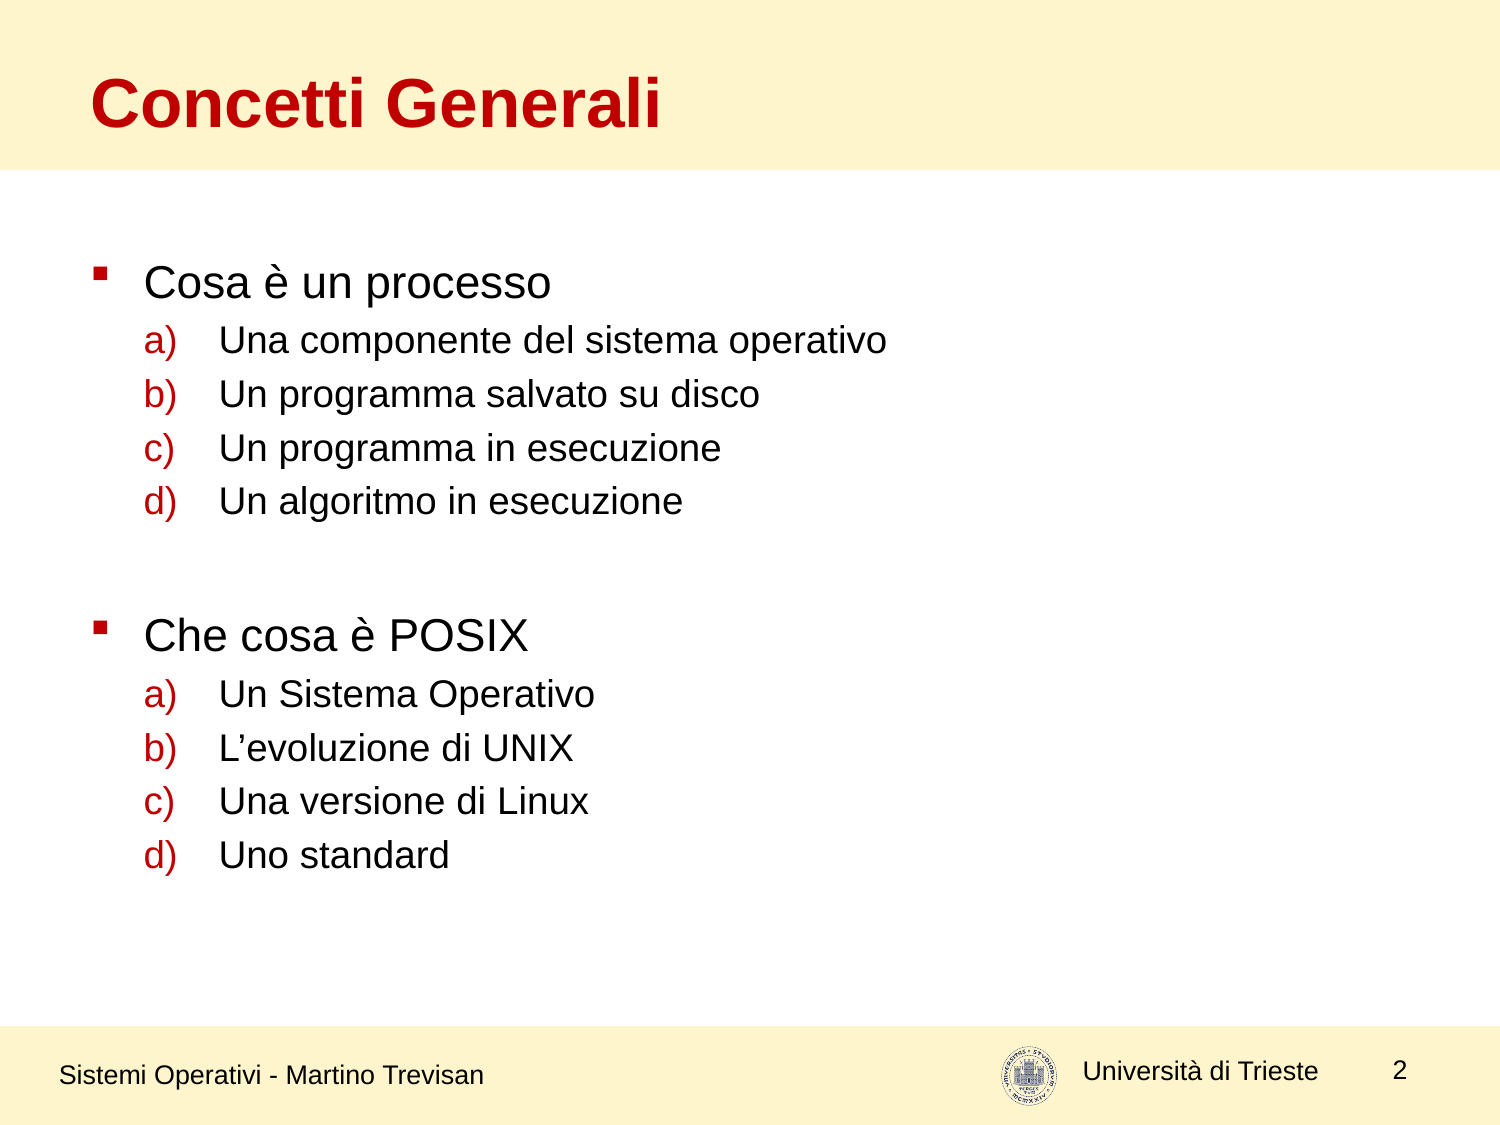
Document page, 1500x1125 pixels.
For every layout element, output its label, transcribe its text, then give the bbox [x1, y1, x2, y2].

picture [1000, 1045, 1058, 1107]
list Cosa è un processo Una componente del sistema operativo Un programma salvato su disco Un programma in esecuzione Un algoritmo in esecuzione Che cosa è POSIX Un Sistema Operativo L’evoluzione di UNIX Una versione di Linux Uno standard [75, 244, 1417, 954]
title Concetti Generali [75, 66, 1417, 149]
